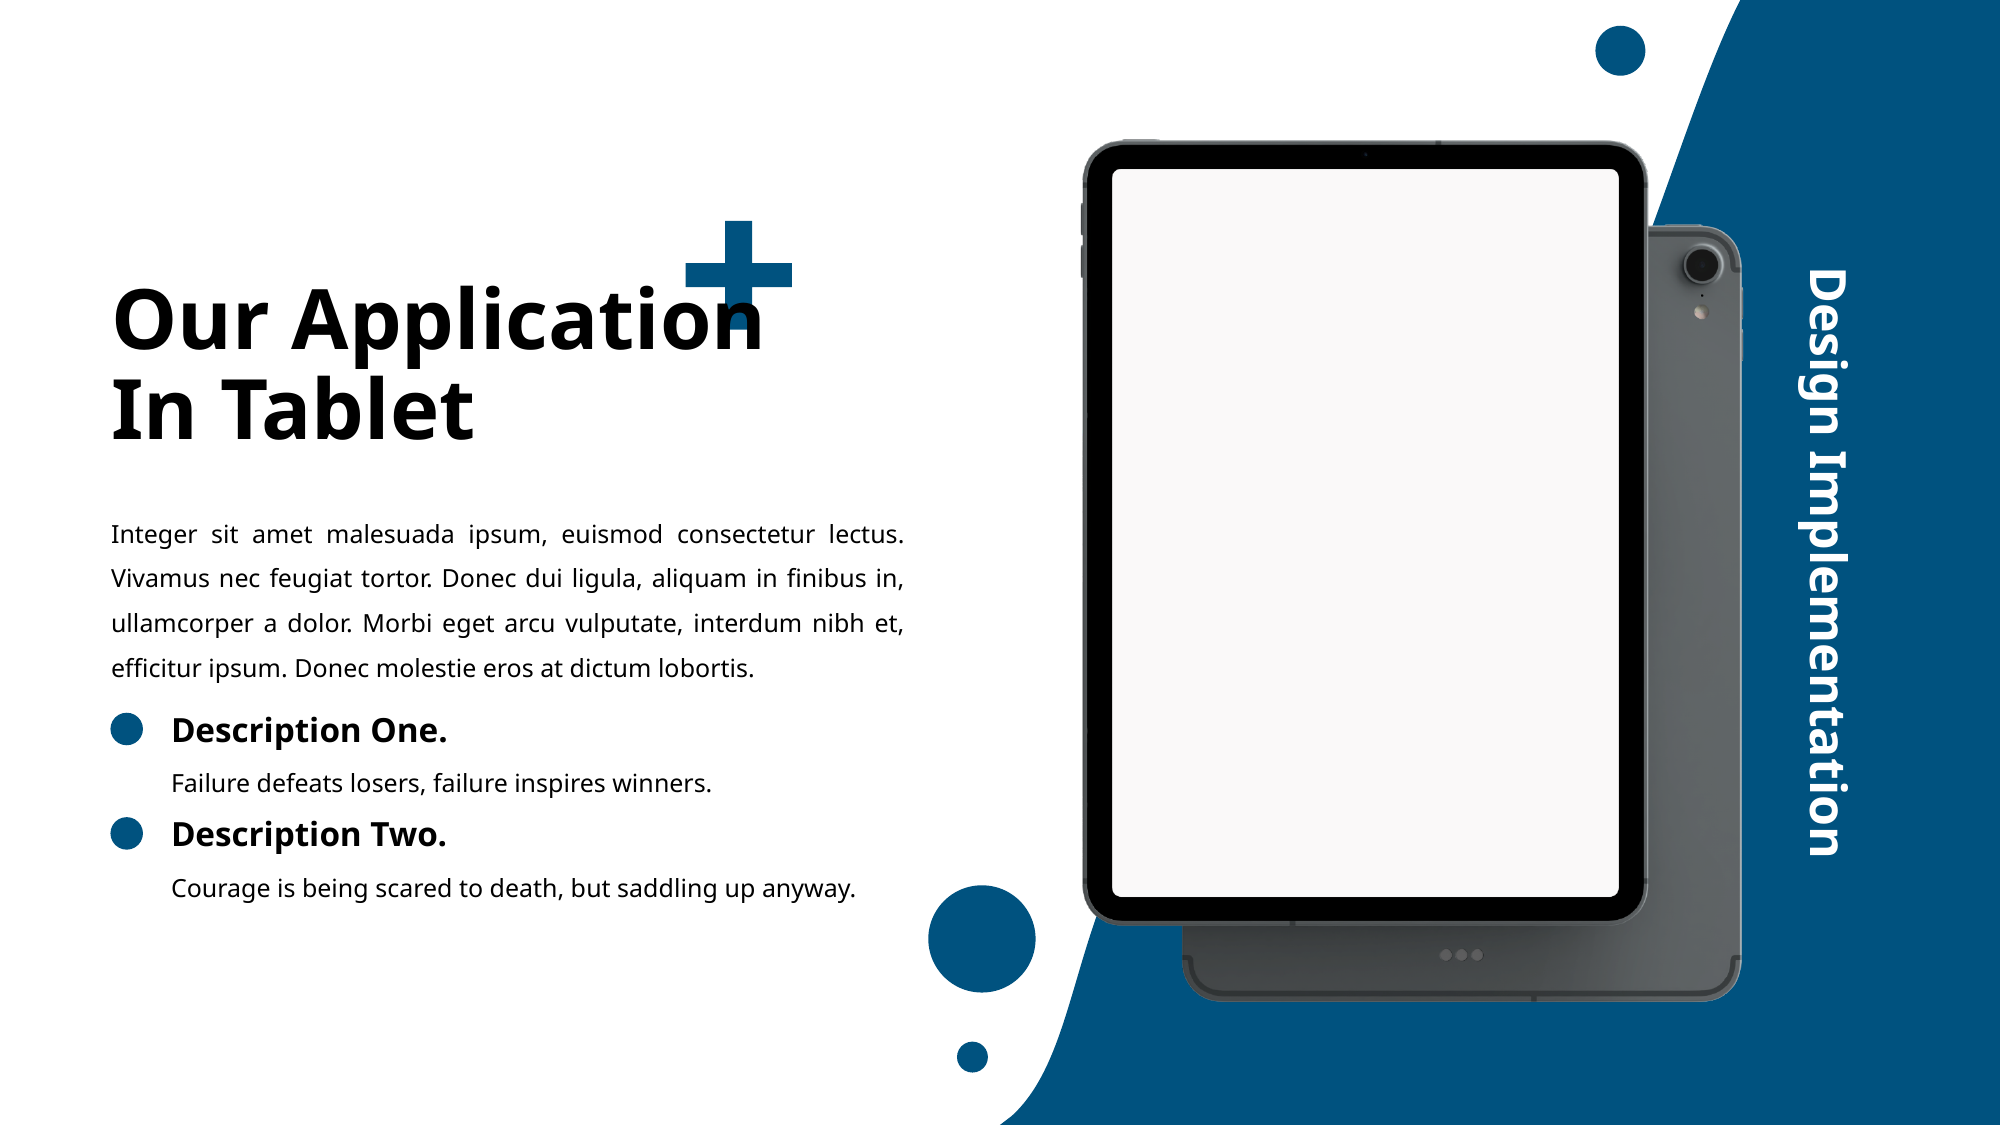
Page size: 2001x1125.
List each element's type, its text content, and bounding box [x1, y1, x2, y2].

text_box Design Implementation [1793, 184, 1869, 941]
text_box Courage is being scared to death, but saddling up anyway. [156, 849, 921, 910]
text_box Integer sit amet malesuada ipsum, euismod consectetur lectus. Vivamus nec feugiat tortor. Donec dui ligula, aliquam in finibus in, ullamcorper a dolor. Morbi eget arcu vulputate, interdum nibh et, efficitur ipsum. Donec molestie eros at dictum lobortis. [96, 495, 921, 691]
title Our Application In Tablet [96, 258, 860, 477]
text_box Description One. [156, 701, 584, 745]
text_box [725, 220, 753, 258]
text_box Description Two. [156, 806, 584, 849]
text_box [109, 711, 145, 747]
text_box [955, 1040, 989, 1074]
text_box Failure defeats losers, failure inspires winners. [156, 745, 921, 805]
text_box [927, 884, 1037, 994]
text_box [109, 816, 145, 851]
text_box [1594, 24, 1647, 77]
text_box [998, 0, 2000, 1125]
picture [1052, 101, 1770, 1024]
